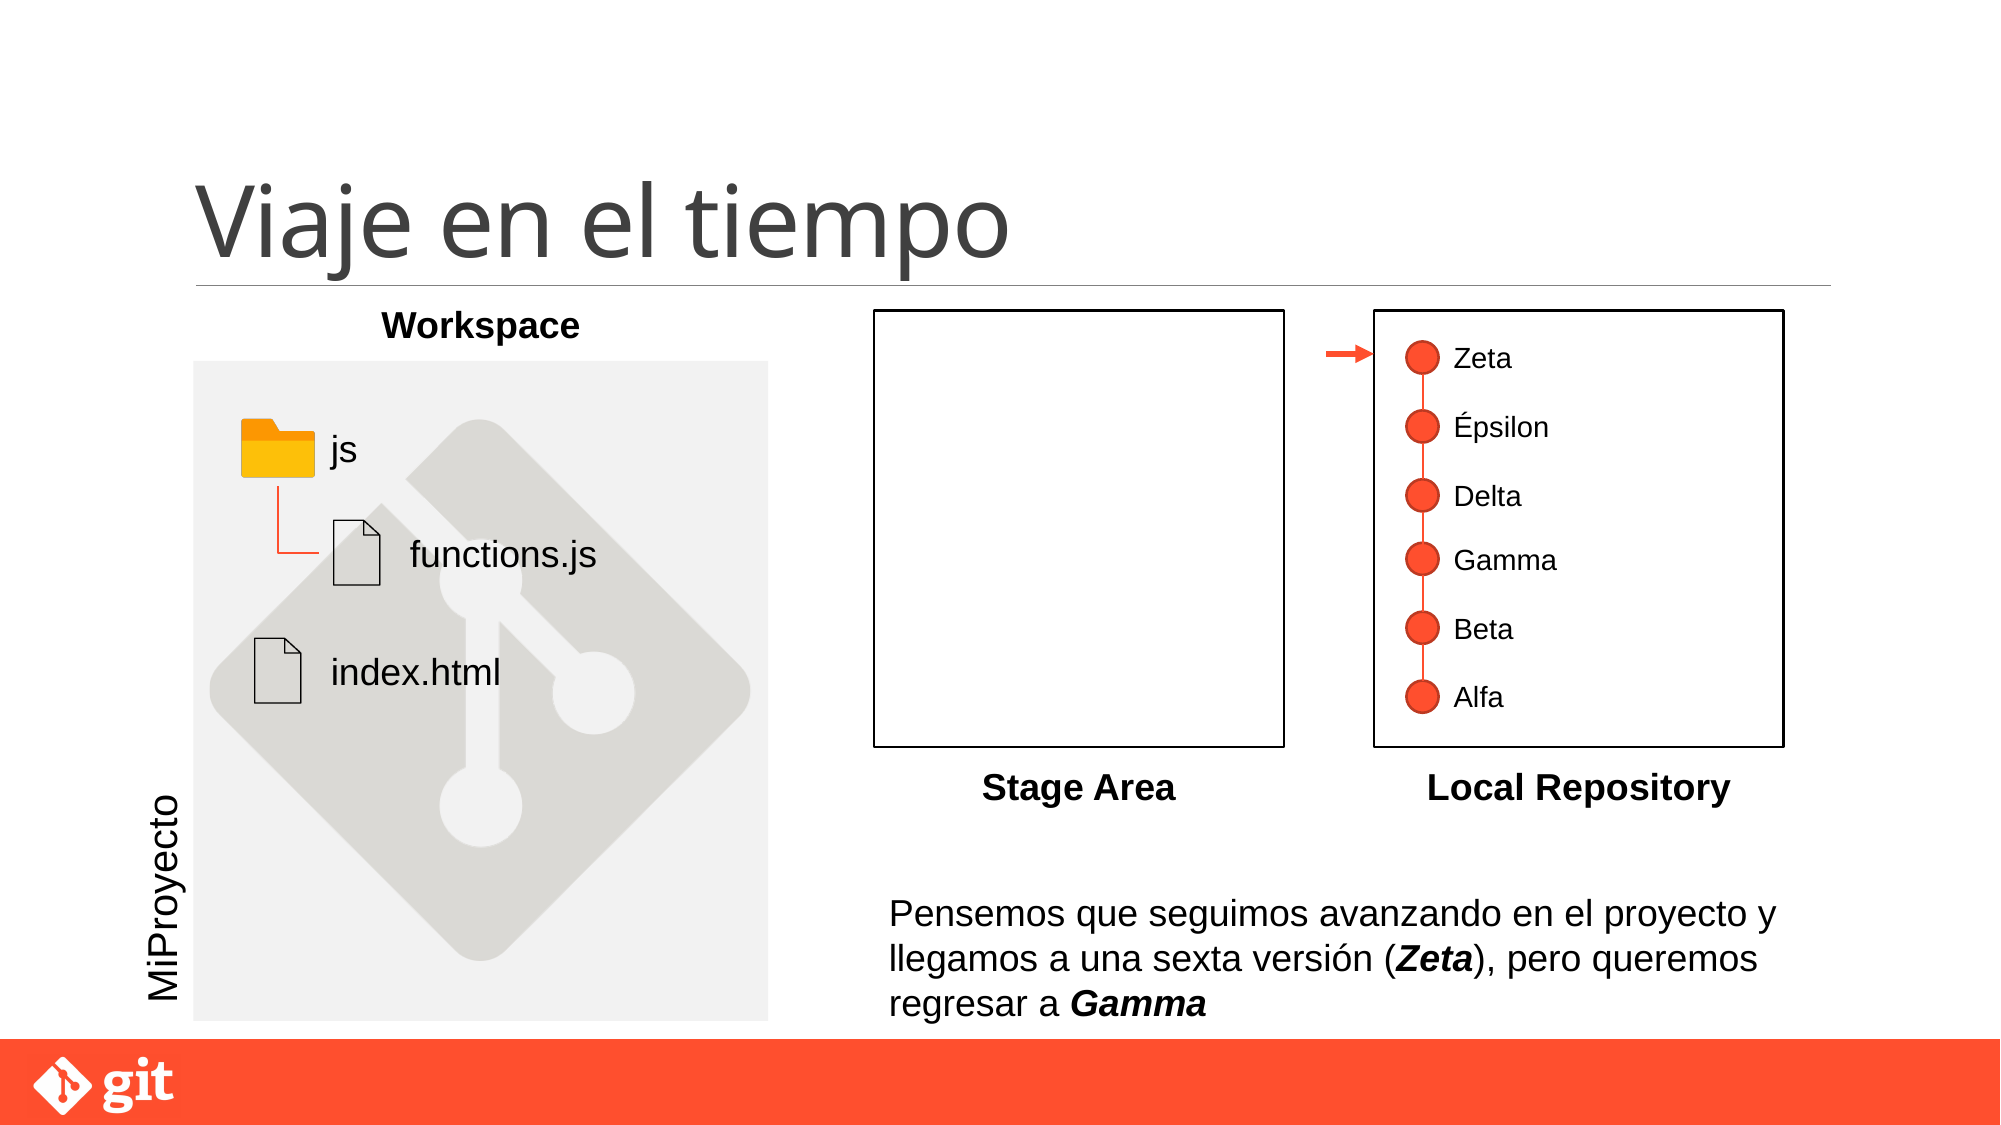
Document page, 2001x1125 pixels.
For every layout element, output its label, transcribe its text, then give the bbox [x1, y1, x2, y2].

text_box [192, 360, 769, 1022]
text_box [264, 498, 333, 541]
text_box MiProyecto [127, 777, 193, 1021]
picture [26, 1053, 181, 1119]
picture [209, 409, 772, 962]
text_box Alfa [1438, 671, 1733, 722]
text_box [1405, 409, 1438, 444]
text_box Beta [1438, 602, 1733, 653]
text_box [1405, 478, 1438, 513]
text_box Delta [1438, 470, 1733, 520]
text_box Stage Area [874, 756, 1284, 816]
text_box Épsilon [1438, 401, 1733, 451]
text_box Pensemos que seguimos avanzando en el proyecto y llegamos a una sexta versión (Zeta), pero queremos regresar a Gamma [874, 881, 1830, 1032]
text_box Zeta [1438, 332, 1733, 382]
text_box [1405, 679, 1438, 715]
text_box [1405, 340, 1438, 375]
title Viaje en el tiempo [180, 47, 1830, 285]
text_box [873, 309, 1285, 748]
text_box Local Repository [1373, 756, 1784, 816]
text_box Workspace [275, 293, 686, 353]
text_box [1405, 610, 1438, 645]
text_box [1405, 541, 1438, 577]
text_box Gamma [1438, 533, 1733, 584]
text_box [1373, 309, 1785, 748]
